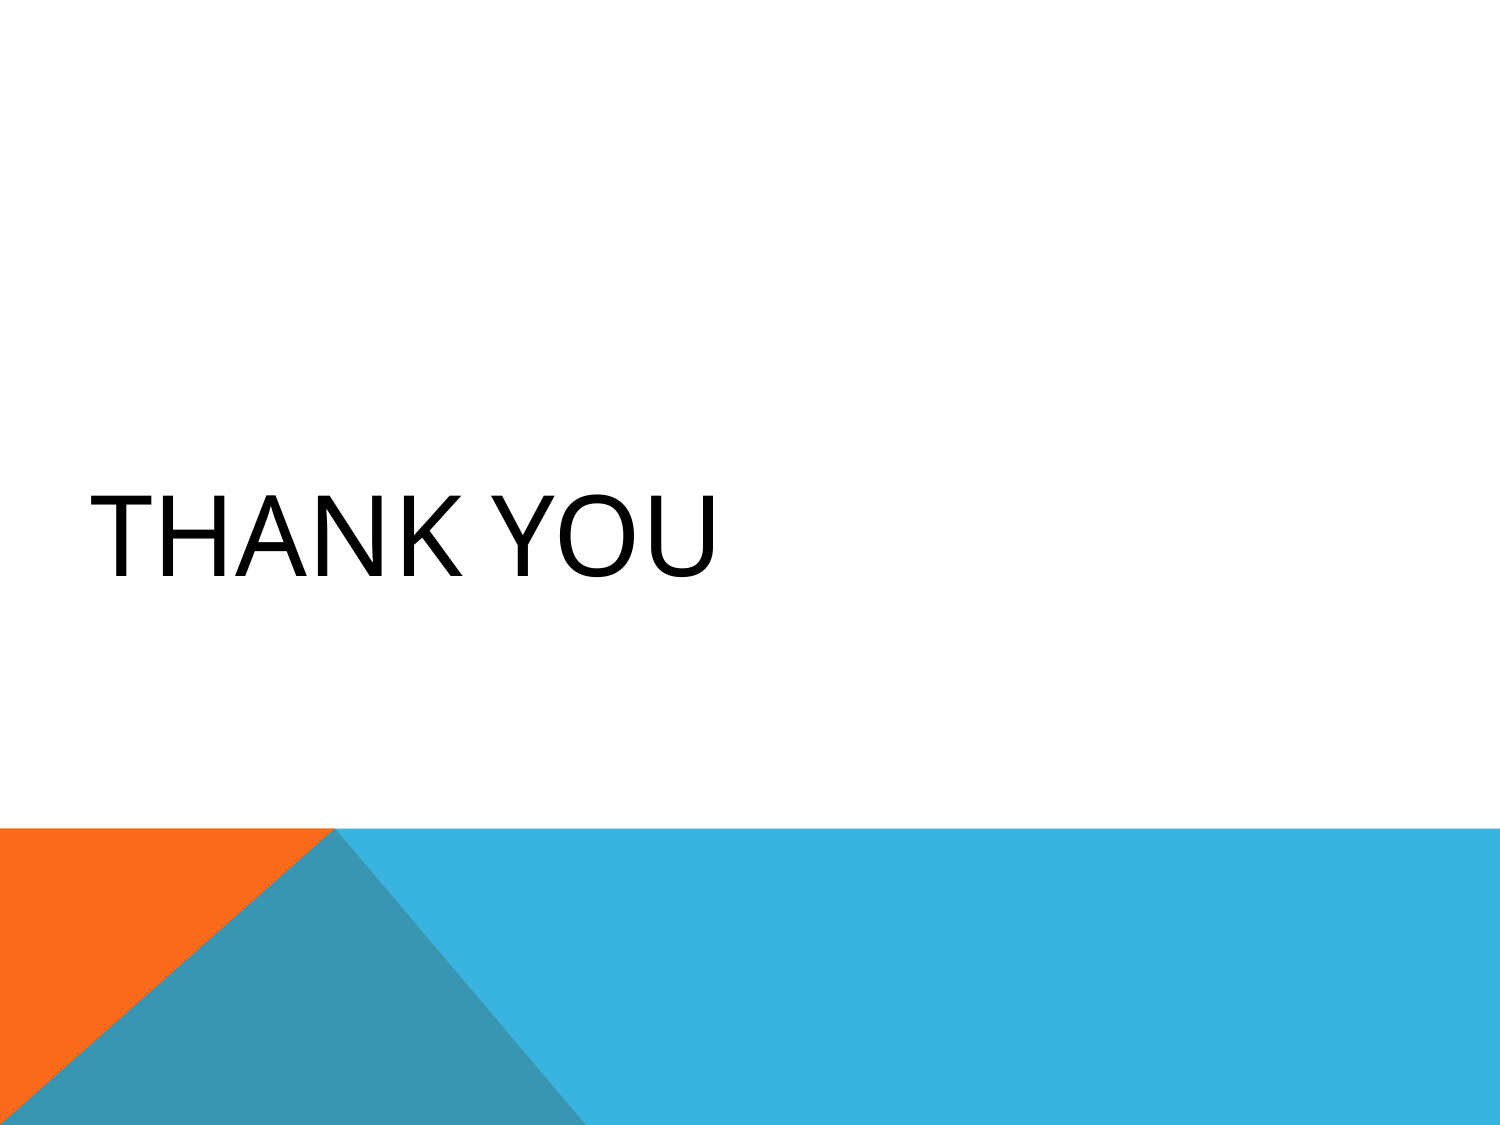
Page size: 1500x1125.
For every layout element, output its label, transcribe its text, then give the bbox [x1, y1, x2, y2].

title THANK YOU [75, 437, 1425, 625]
